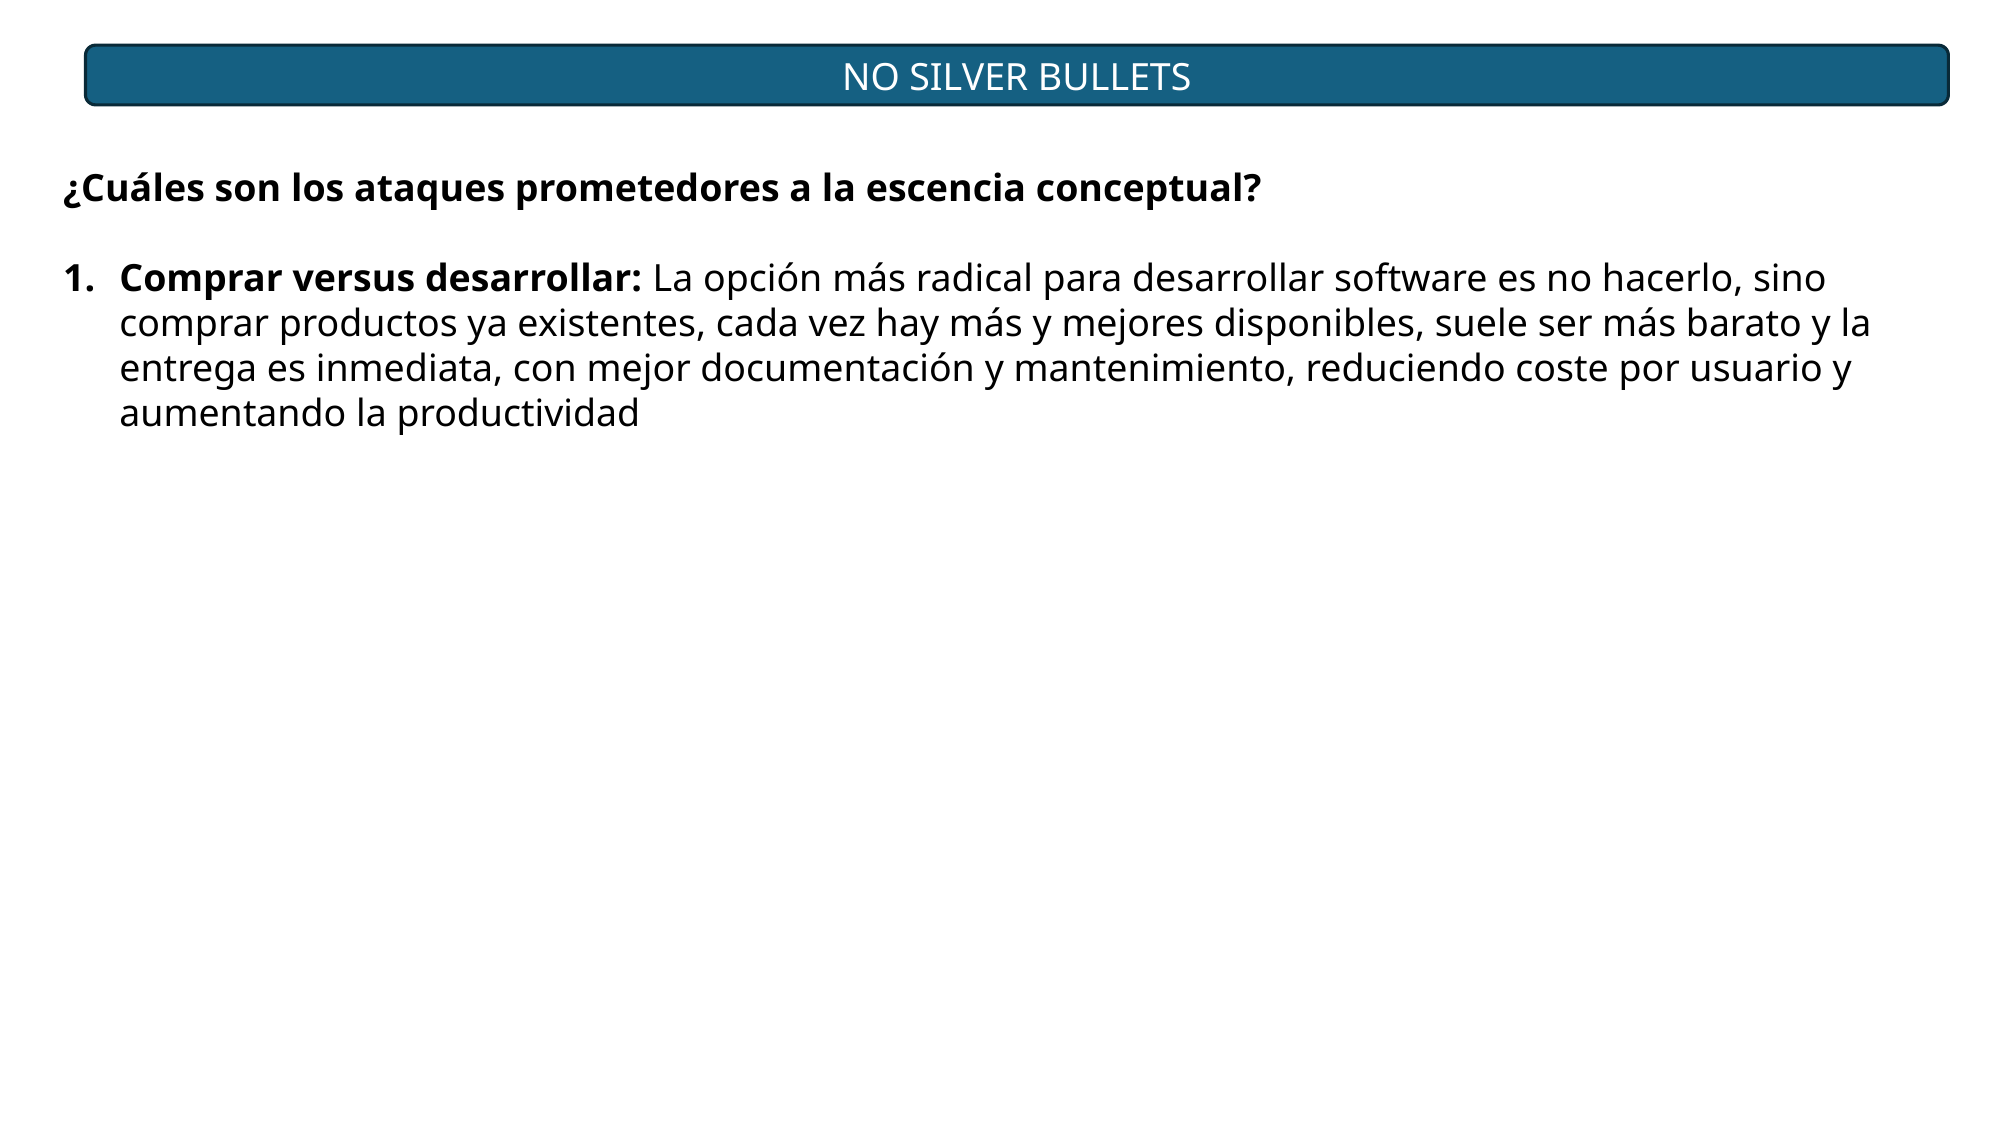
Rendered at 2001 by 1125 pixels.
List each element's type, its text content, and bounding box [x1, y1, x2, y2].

text_box NO SILVER BULLETS [83, 43, 1950, 107]
text_box ¿Cuáles son los ataques prometedores a la escencia conceptual? Comprar versus desarrollar: La opción más radical para desarrollar software es no hacerlo, sino comprar productos ya existentes, cada vez hay más y mejores disponibles, suele ser más barato y la entrega es inmediata, con mejor documentación y mantenimiento, reduciendo coste por usuario y aumentando la productividad [48, 156, 1976, 532]
